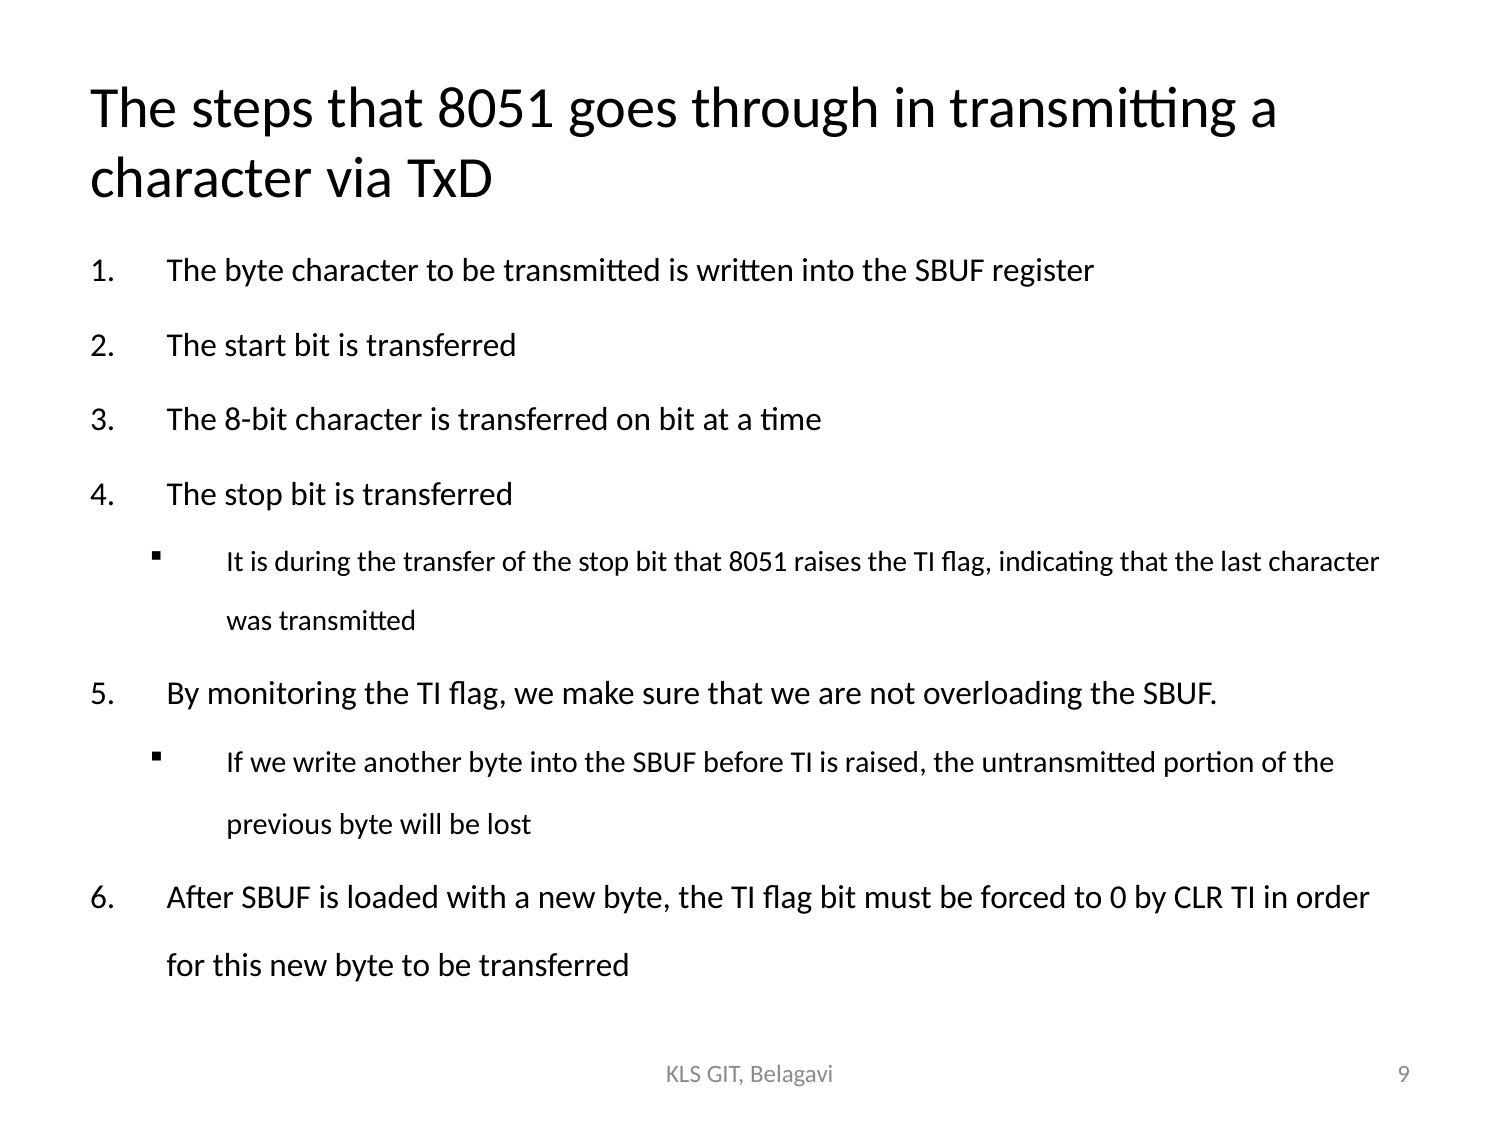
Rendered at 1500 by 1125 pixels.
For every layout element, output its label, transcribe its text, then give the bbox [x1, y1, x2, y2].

slide_number 9 [1074, 1042, 1425, 1103]
title The steps that 8051 goes through in transmitting a character via TxD [75, 45, 1425, 212]
list The byte character to be transmitted is written into the SBUF register The start bit is transferred The 8-bit character is transferred on bit at a time The stop bit is transferred It is during the transfer of the stop bit that 8051 raises the TI flag, indicating that the last character was transmitted By monitoring the TI flag, we make sure that we are not overloading the SBUF. If we write another byte into the SBUF before TI is raised, the untransmitted portion of the previous byte will be lost After SBUF is loaded with a new byte, the TI flag bit must be forced to 0 by CLR TI in order for this new byte to be transferred [75, 212, 1425, 1005]
footer KLS GIT, Belagavi [512, 1042, 988, 1103]
